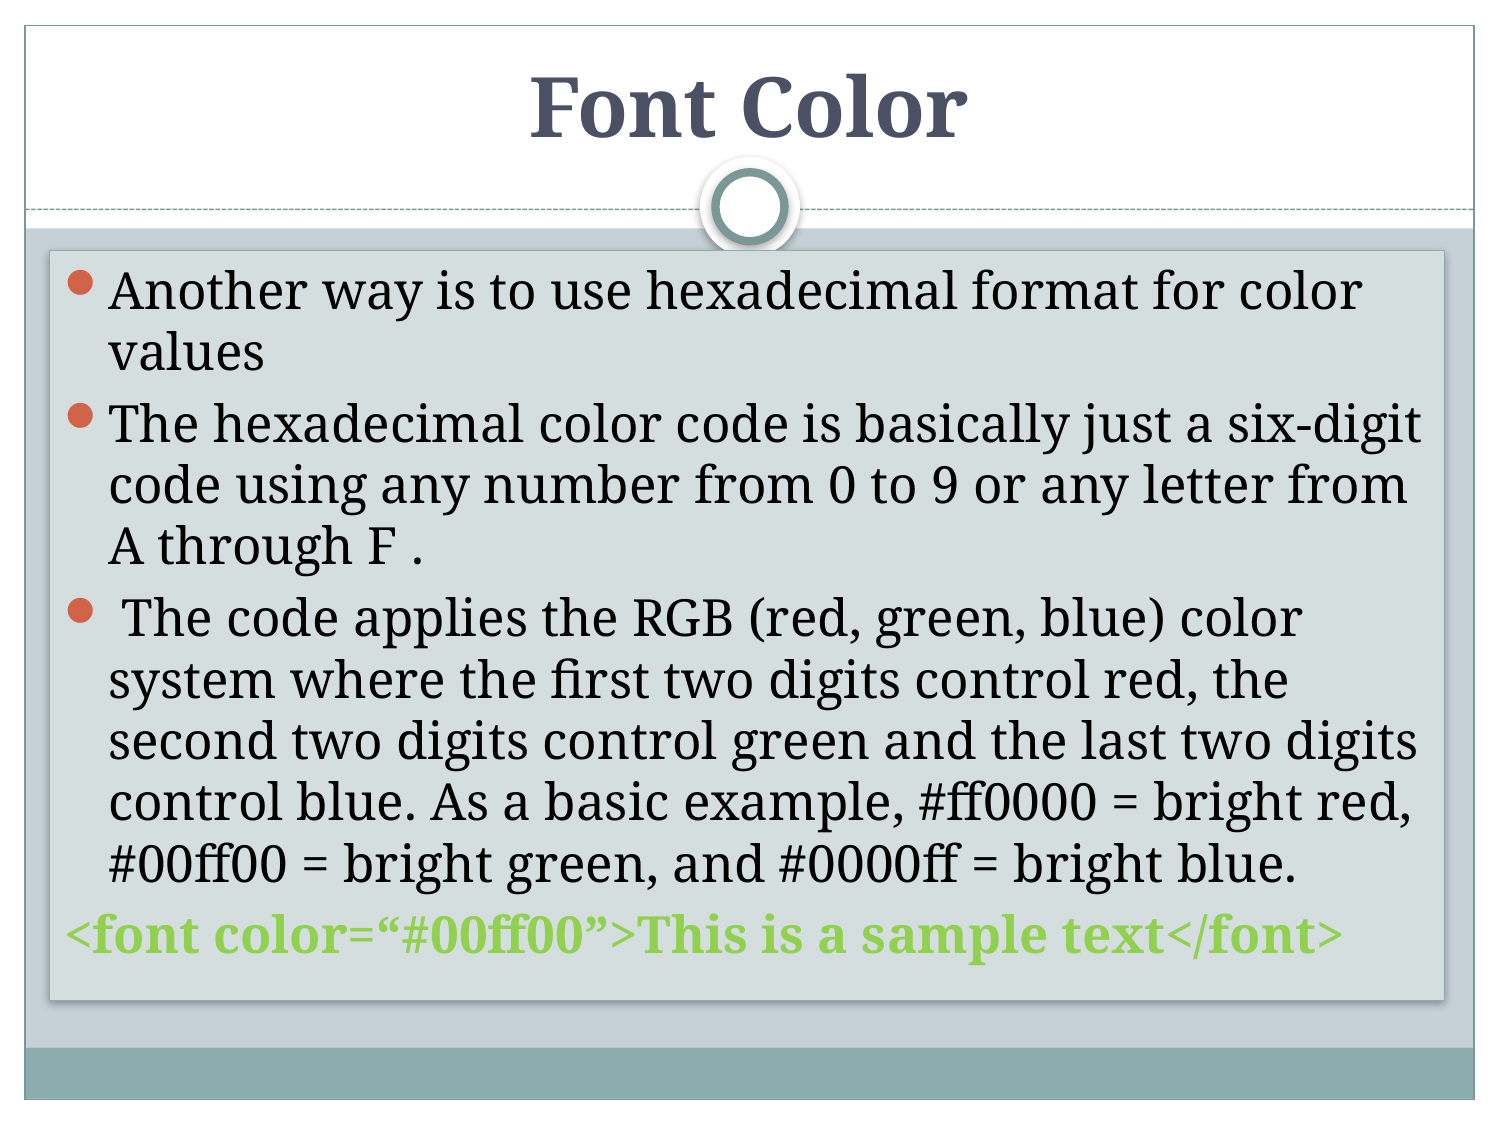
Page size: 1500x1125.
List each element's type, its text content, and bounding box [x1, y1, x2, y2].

title Font Color [49, 37, 1450, 162]
list Another way is to use hexadecimal format for color values The hexadecimal color code is basically just a six-digit code using any number from 0 to 9 or any letter from A through F . The code applies the RGB (red, green, blue) color system where the first two digits control red, the second two digits control green and the last two digits control blue. As a basic example, #ff0000 = bright red, #00ff00 = bright green, and #0000ff = bright blue. <font color=“#00ff00”>This is a sample text</font> [49, 250, 1445, 1001]
